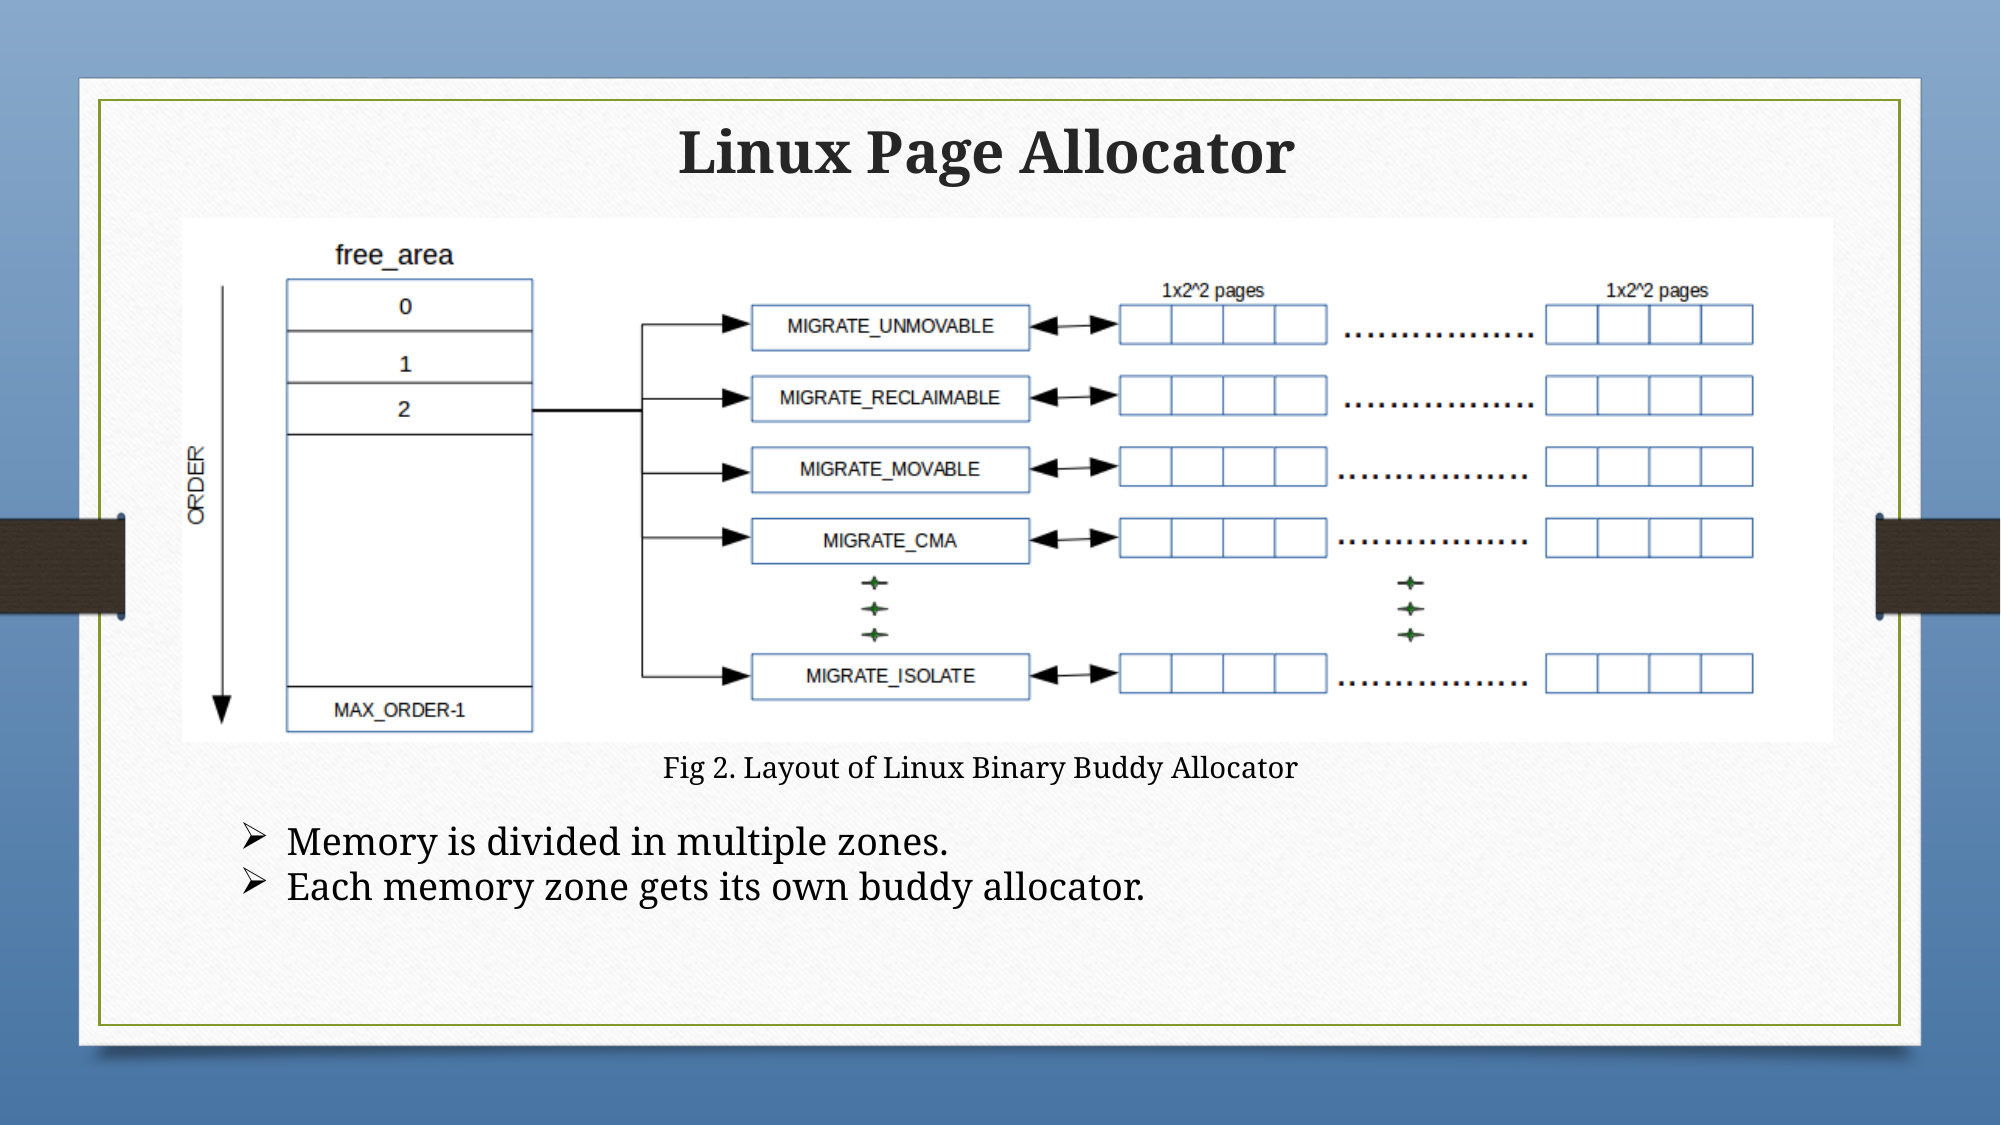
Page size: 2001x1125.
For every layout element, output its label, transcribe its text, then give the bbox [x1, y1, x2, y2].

text_box Fig 2. Layout of Linux Binary Buddy Allocator [648, 742, 1314, 792]
text_box Memory is divided in multiple zones. Each memory zone gets its own buddy allocator. [224, 810, 1195, 916]
picture [0, 0, 2001, 1125]
title Linux Page Allocator [199, 43, 1775, 218]
